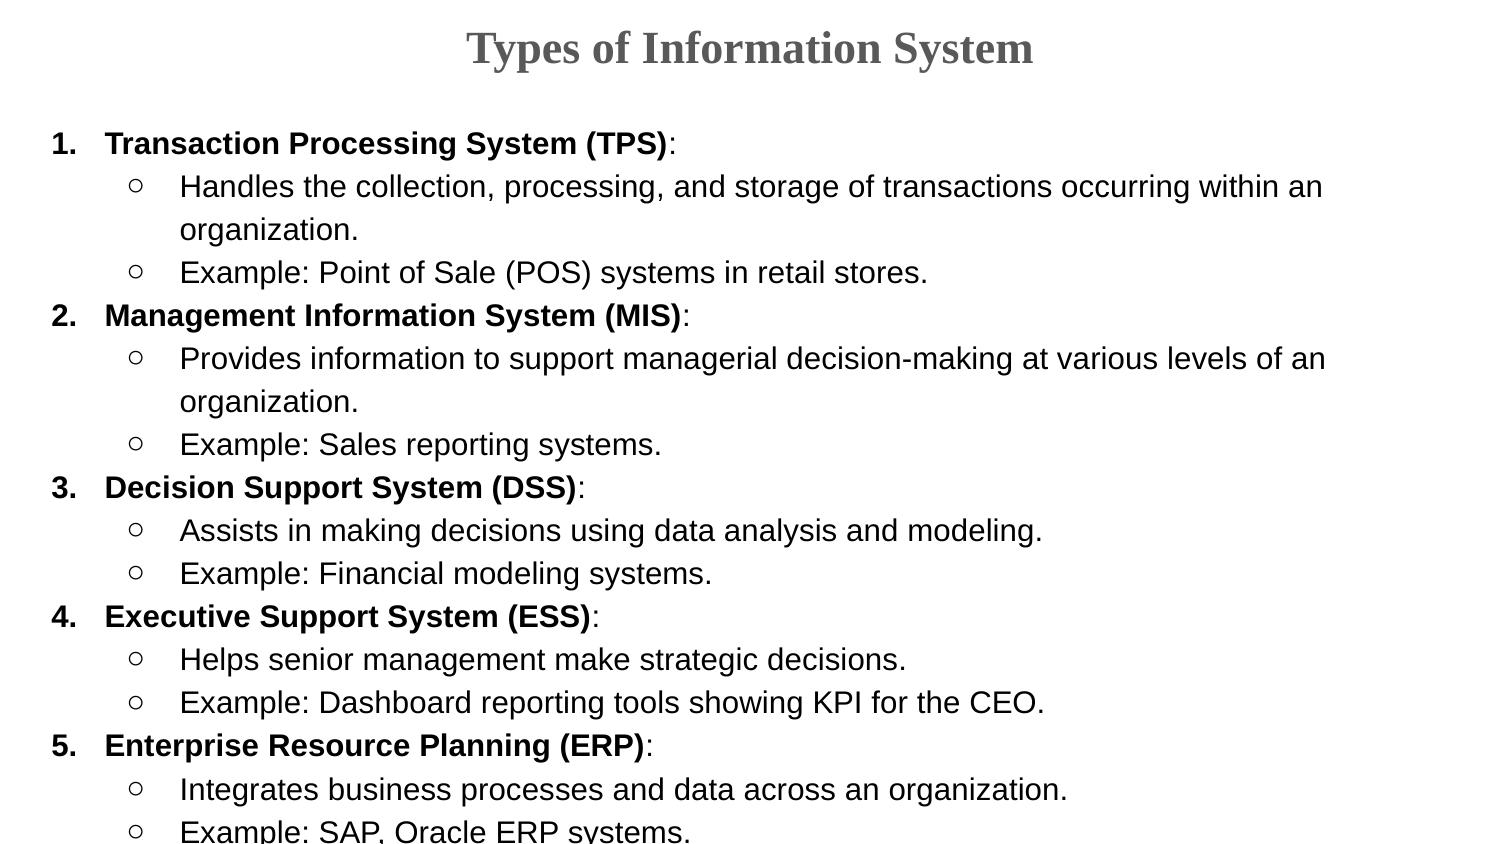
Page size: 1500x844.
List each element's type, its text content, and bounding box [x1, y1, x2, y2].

subtitle Transaction Processing System (TPS): Handles the collection, processing, and storage of transactions occurring within an organization. Example: Point of Sale (POS) systems in retail stores. Management Information System (MIS): Provides information to support managerial decision-making at various levels of an organization. Example: Sales reporting systems. Decision Support System (DSS): Assists in making decisions using data analysis and modeling. Example: Financial modeling systems. Executive Support System (ESS): Helps senior management make strategic decisions. Example: Dashboard reporting tools showing KPI for the CEO. Enterprise Resource Planning (ERP): Integrates business processes and data across an organization. Example: SAP, Oracle ERP systems. [14, 102, 1474, 189]
subtitle Types of Information System [51, 2, 1449, 89]
